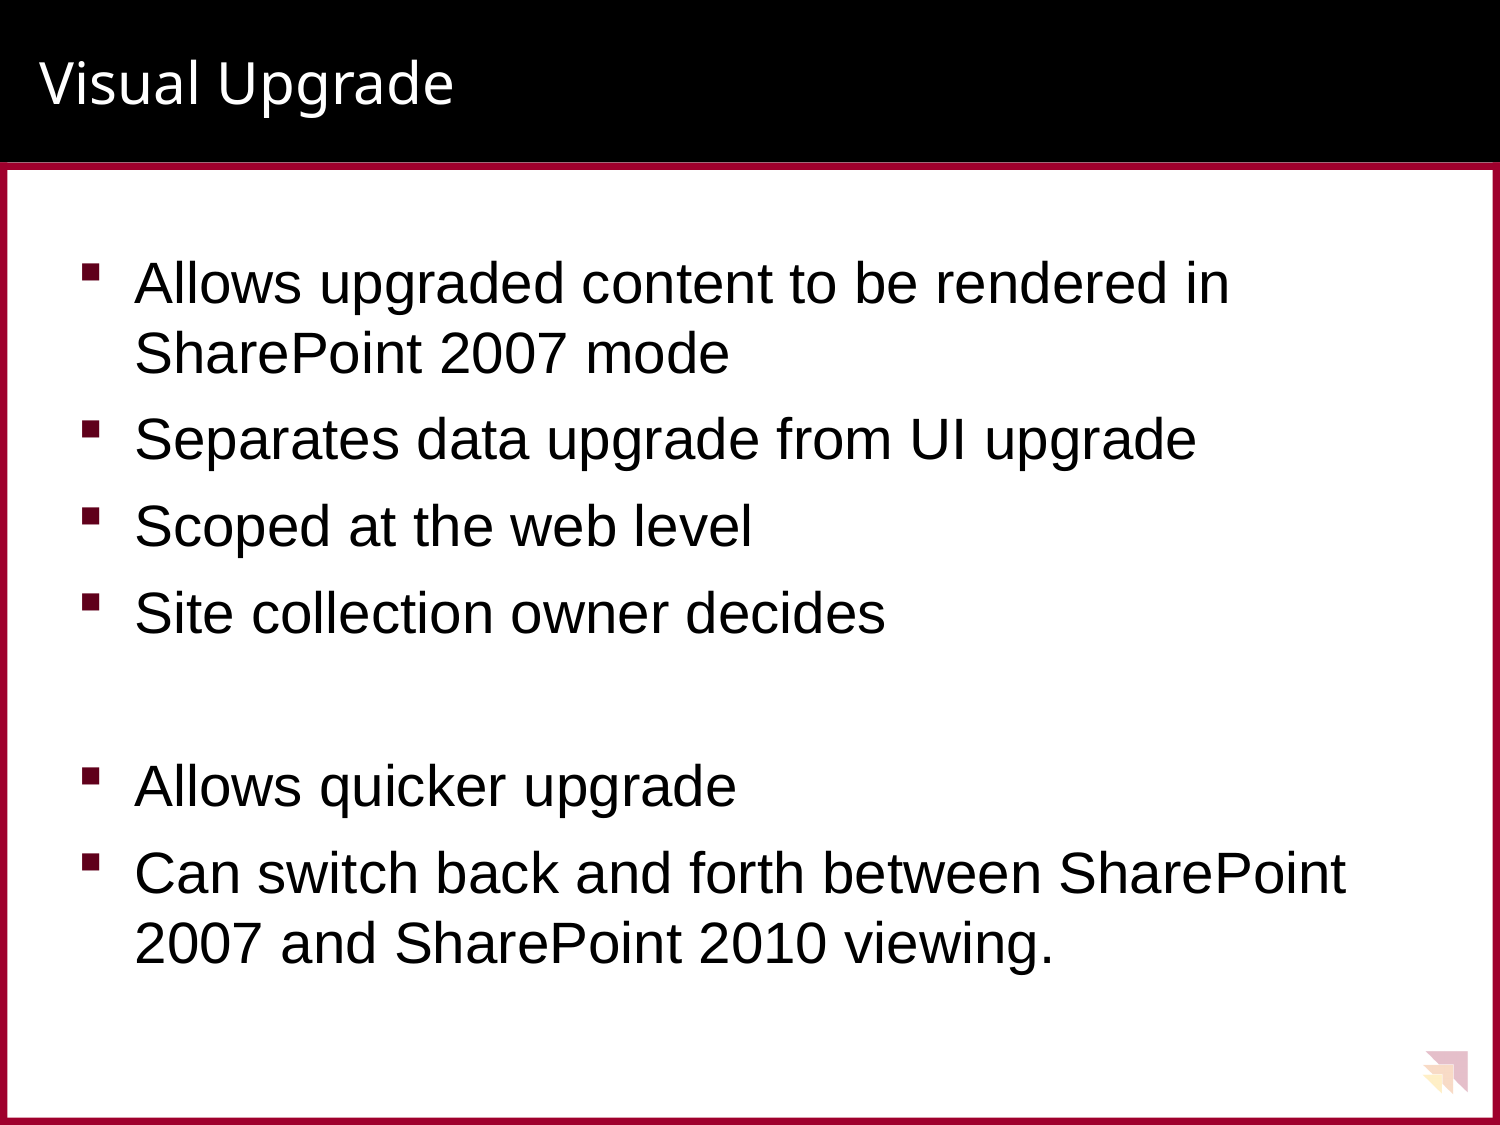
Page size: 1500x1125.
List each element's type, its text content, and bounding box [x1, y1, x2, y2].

list Allows upgraded content to be rendered in SharePoint 2007 mode Separates data upgrade from UI upgrade Scoped at the web level Site collection owner decides Allows quicker upgrade Can switch back and forth between SharePoint 2007 and SharePoint 2010 viewing. [62, 237, 1438, 1088]
title Visual Upgrade [24, 12, 1438, 150]
